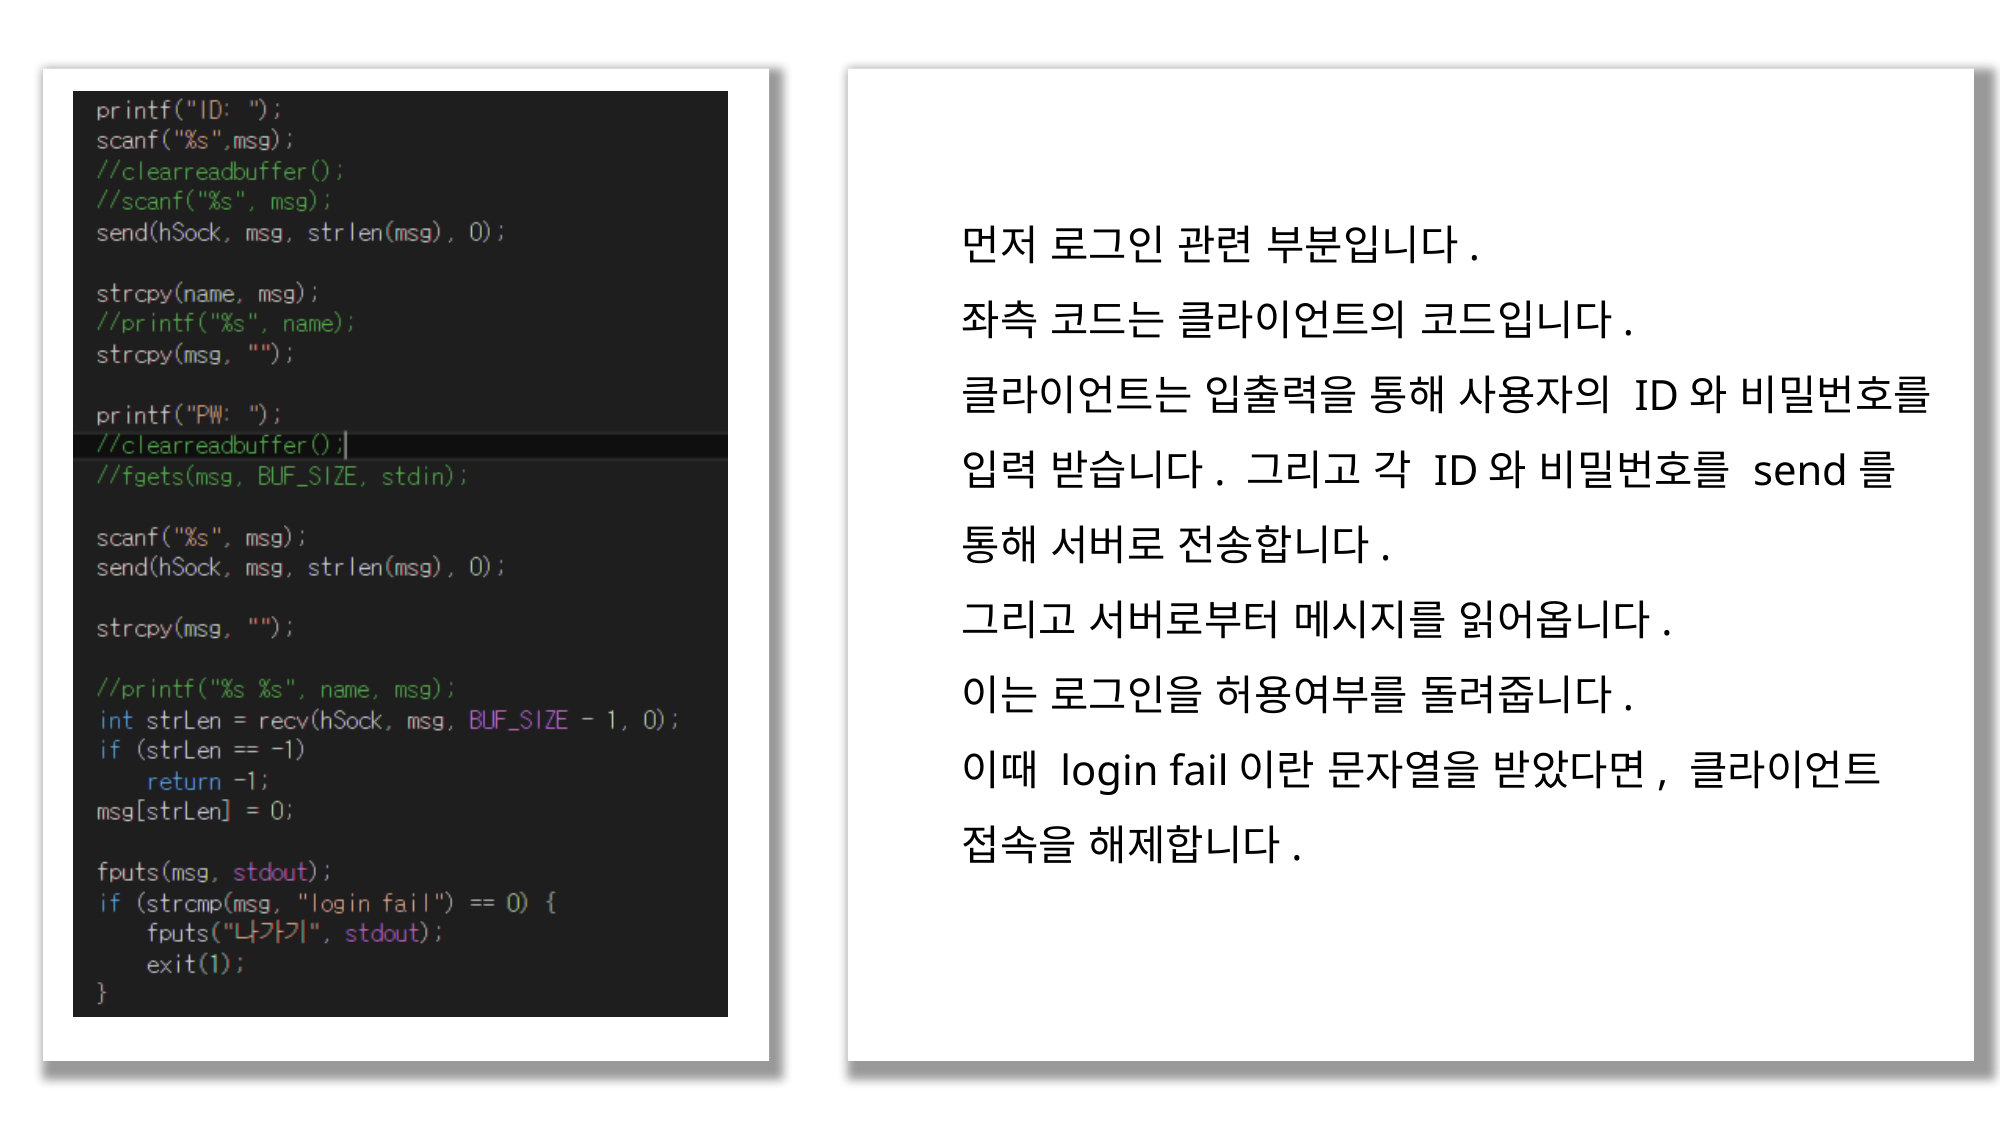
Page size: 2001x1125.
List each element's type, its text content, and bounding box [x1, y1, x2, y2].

text_box [42, 68, 770, 1062]
picture [73, 91, 728, 1017]
text_box [847, 68, 1975, 1062]
text_box 먼저 로그인 관련 부분입니다. 좌측 코드는 클라이언트의 코드입니다. 클라이언트는 입출력을 통해 사용자의 ID와 비밀번호를 입력 받습니다. 그리고 각 ID와 비밀번호를 send를 통해 서버로 전송합니다. 그리고 서버로부터 메시지를 읽어옵니다. 이는 로그인을 허용여부를 돌려줍니다. 이때 login fail이란 문자열을 받았다면, 클라이언트 접속을 해제합니다. [871, 186, 1950, 876]
